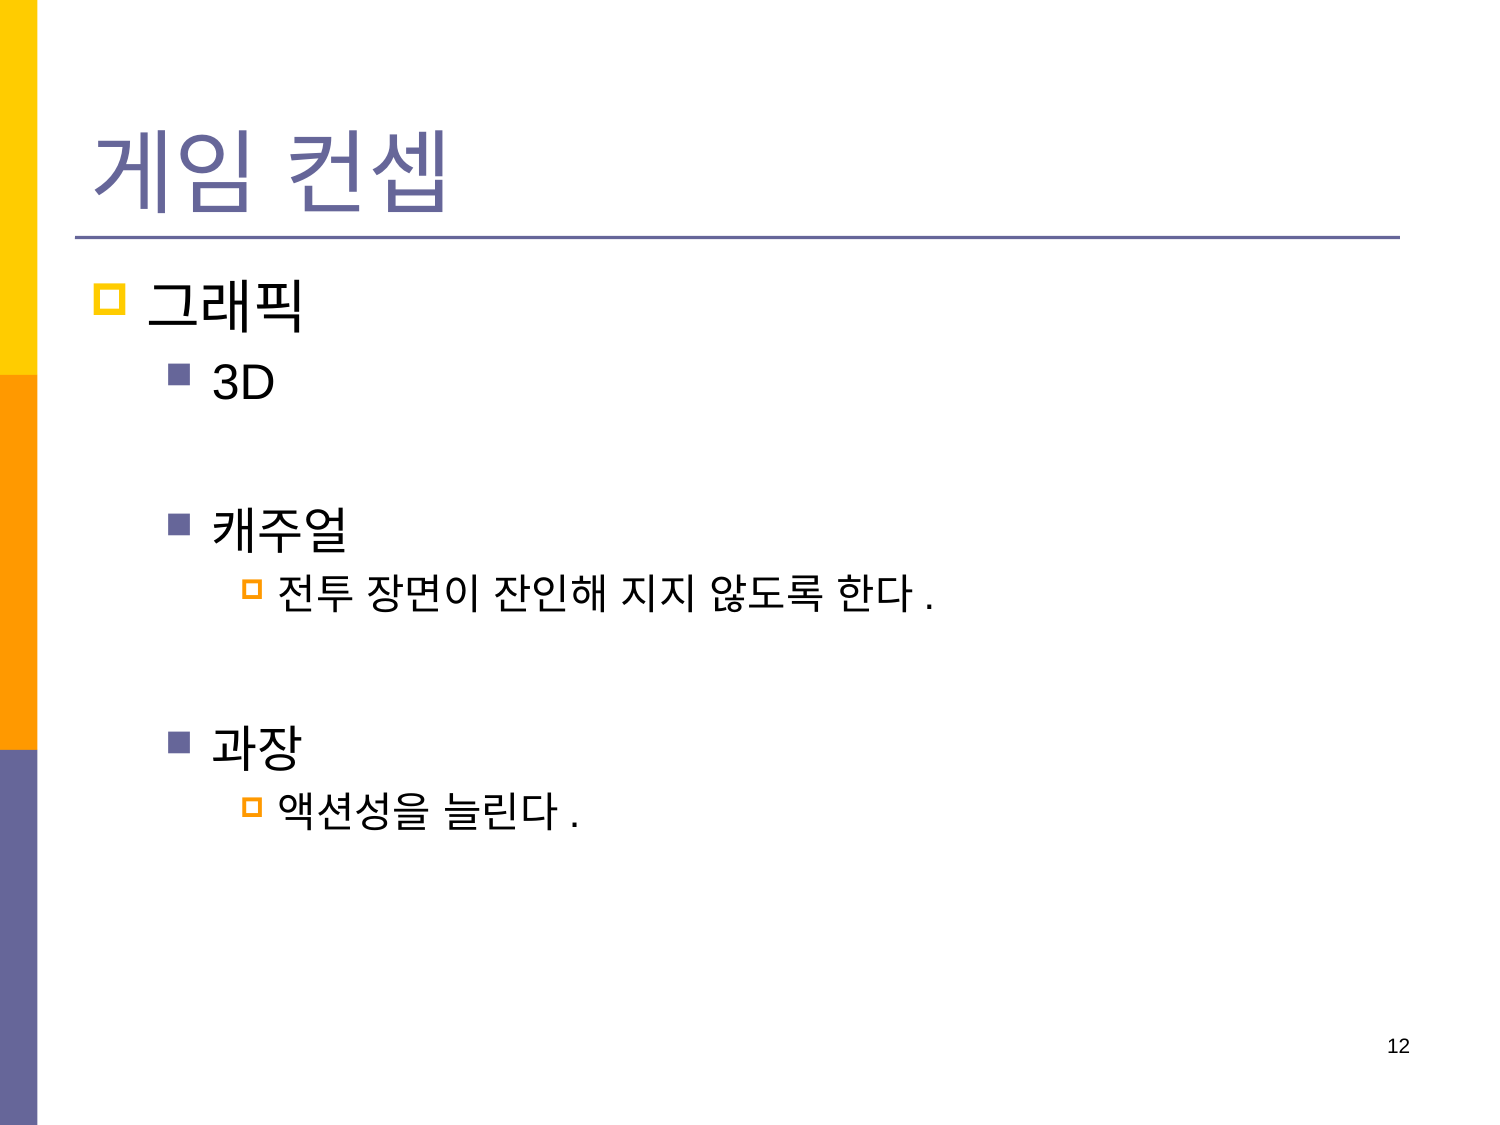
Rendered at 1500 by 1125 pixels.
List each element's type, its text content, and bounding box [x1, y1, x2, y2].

slide_number 12 [1074, 1025, 1425, 1100]
list 그래픽 3D 캐주얼 전투 장면이 잔인해 지지 않도록 한다. 과장 액션성을 늘린다. [75, 262, 1425, 1006]
title 게임 컨셉 [75, 45, 1425, 233]
